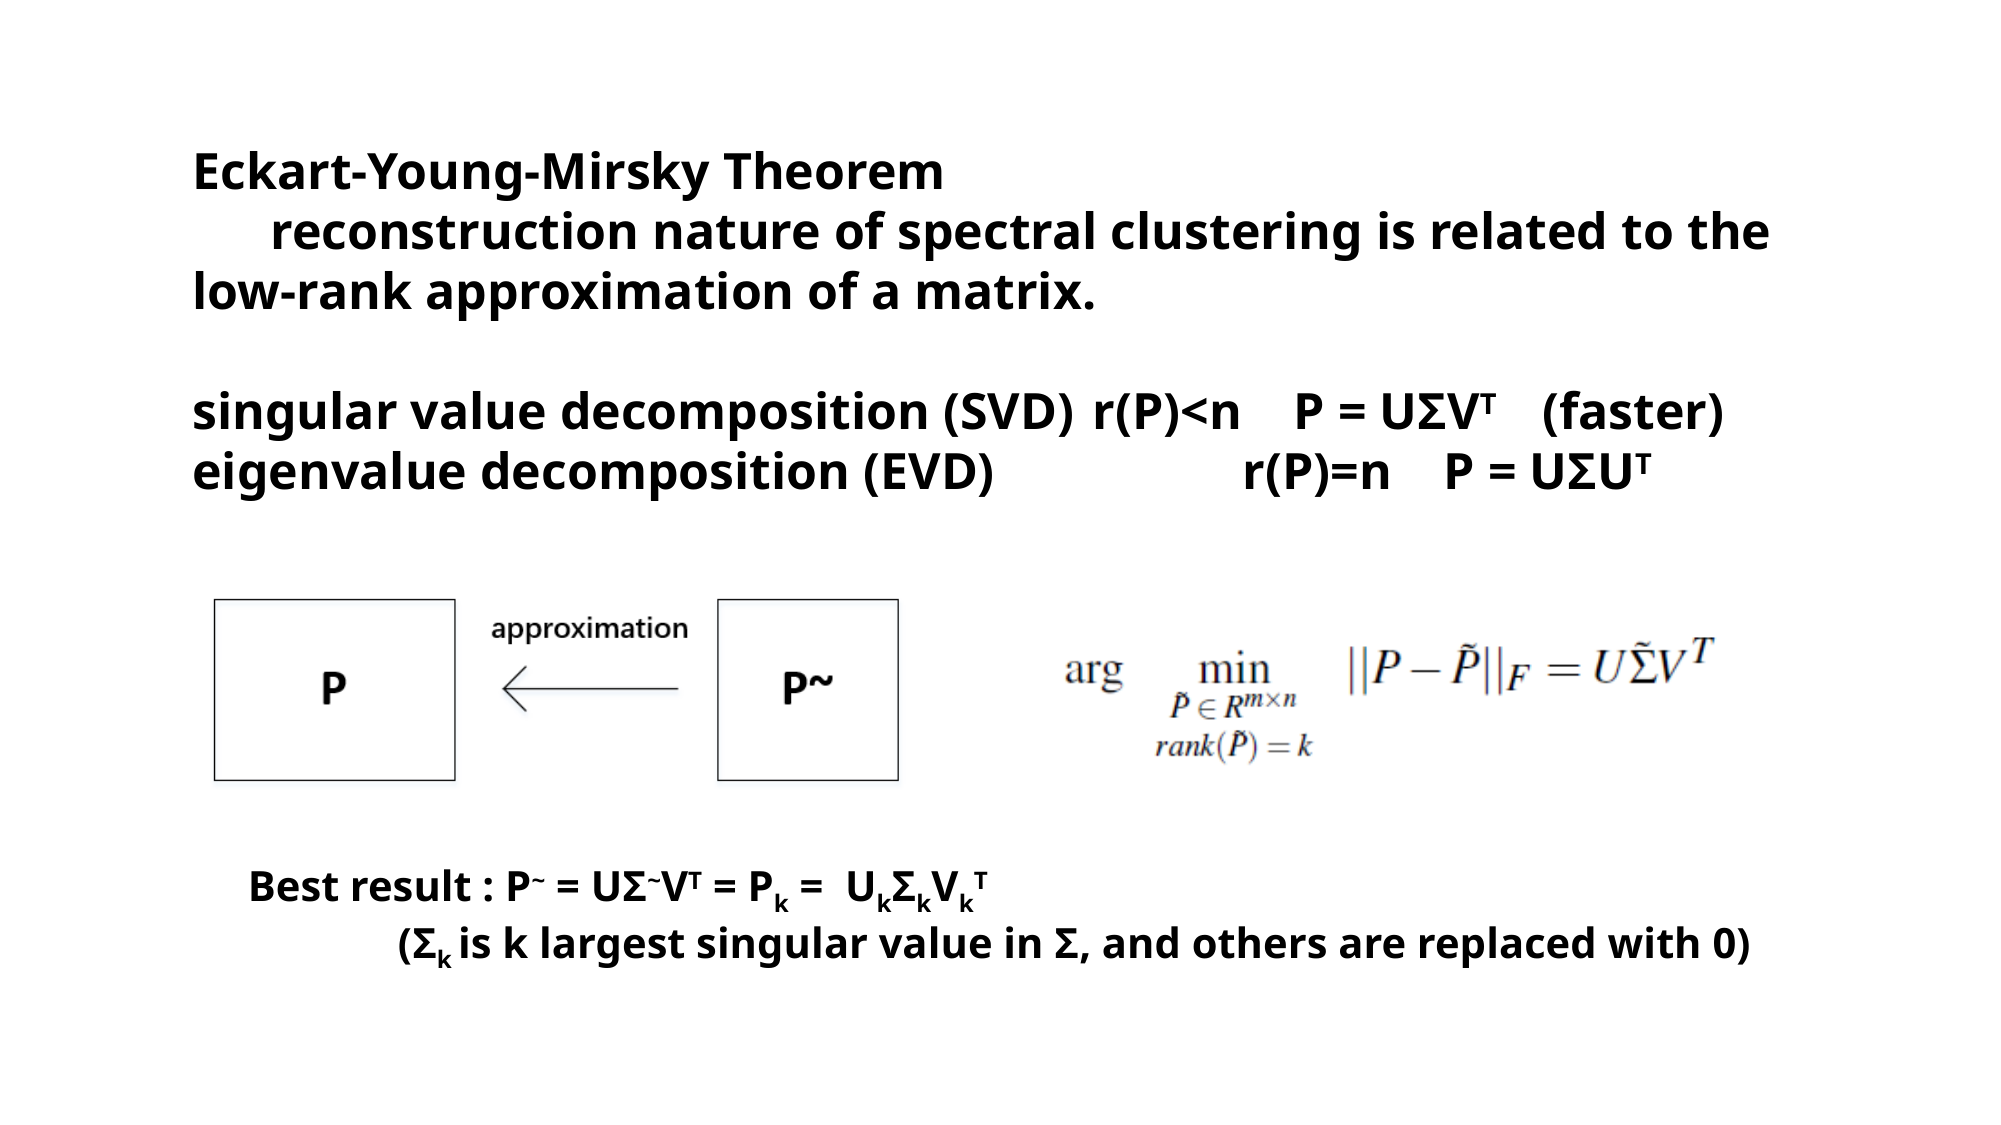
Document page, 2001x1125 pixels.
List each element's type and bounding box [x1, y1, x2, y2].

text_box [177, 132, 1895, 969]
